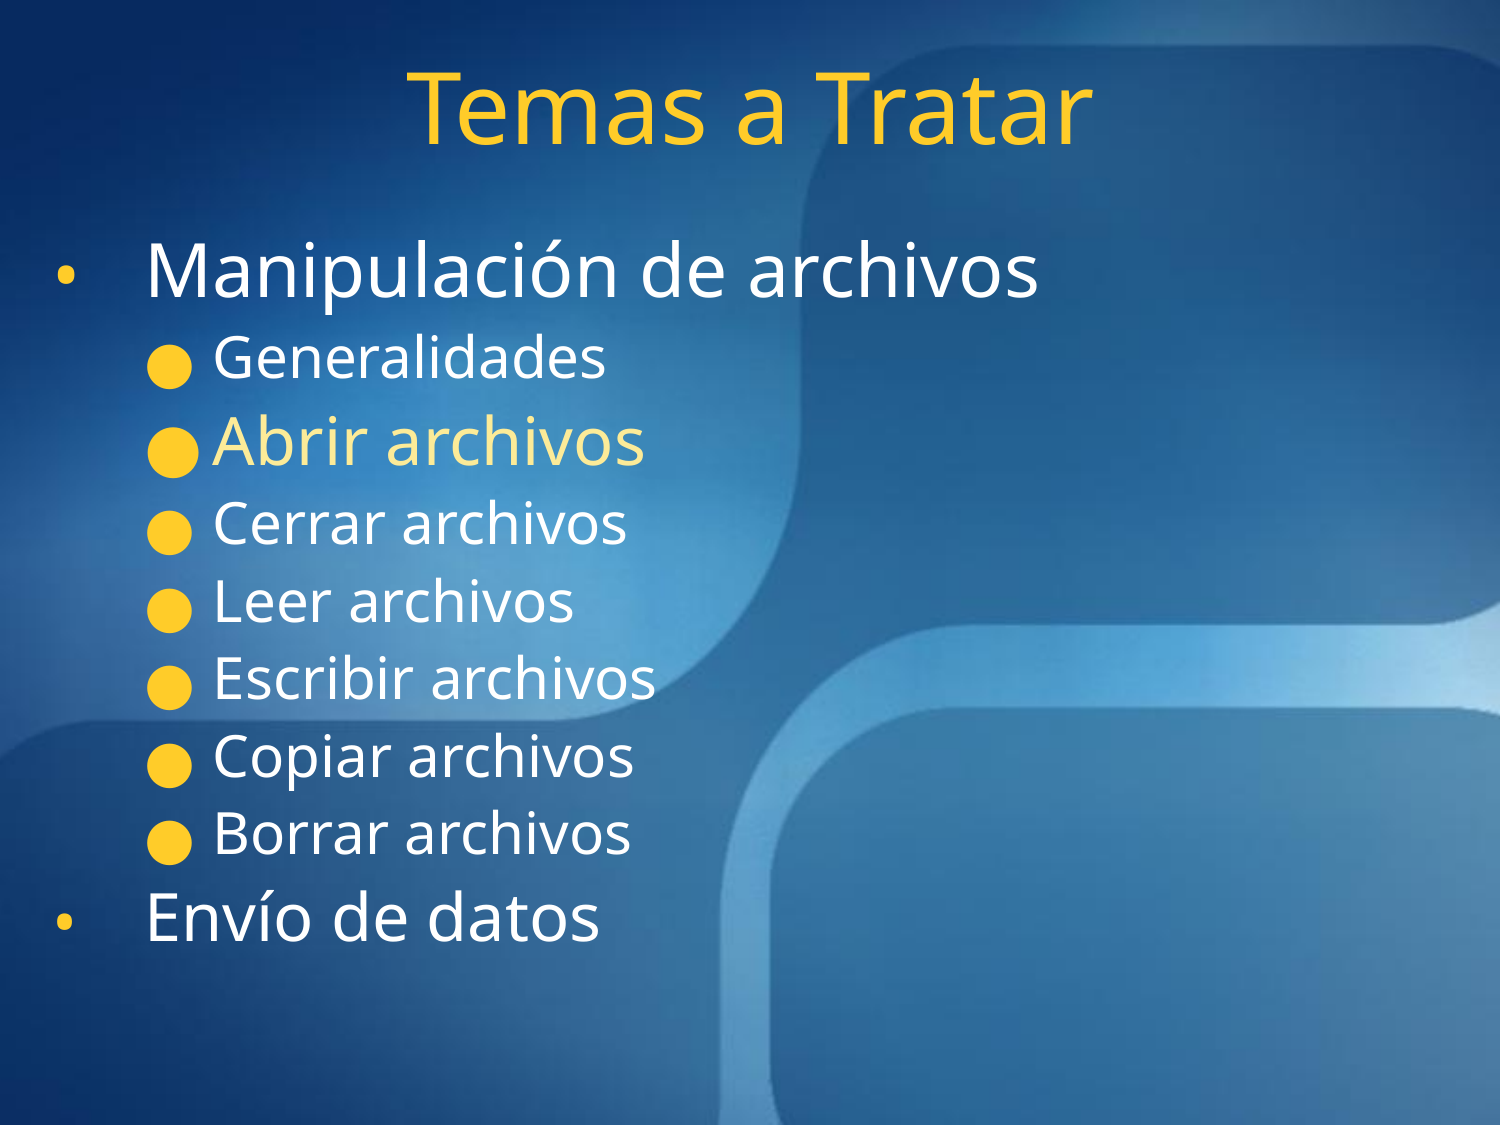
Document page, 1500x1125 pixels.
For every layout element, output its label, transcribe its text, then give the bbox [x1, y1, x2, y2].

picture [0, 0, 1500, 1125]
title Temas a Tratar [62, 50, 1440, 175]
list Manipulación de archivos Generalidades Abrir archivos Cerrar archivos Leer archivos Escribir archivos Copiar archivos Borrar archivos Envío de datos [37, 224, 1425, 996]
